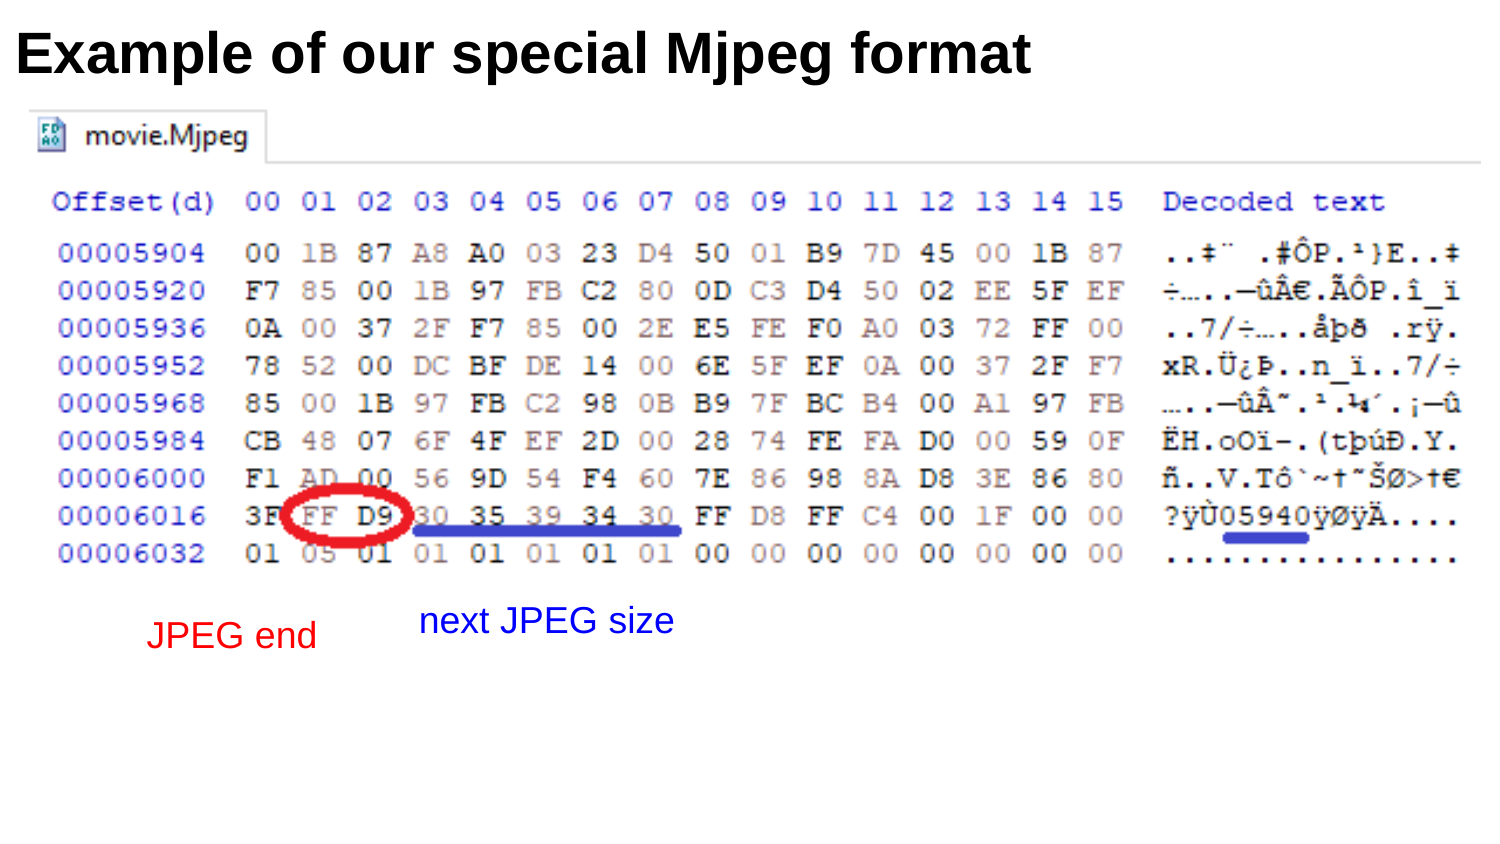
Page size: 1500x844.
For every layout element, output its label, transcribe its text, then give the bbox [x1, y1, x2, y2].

list next JPEG size [403, 582, 750, 651]
picture [28, 108, 1481, 575]
title Example of our special Mjpeg format [0, 0, 1398, 94]
list JPEG end [131, 589, 381, 666]
